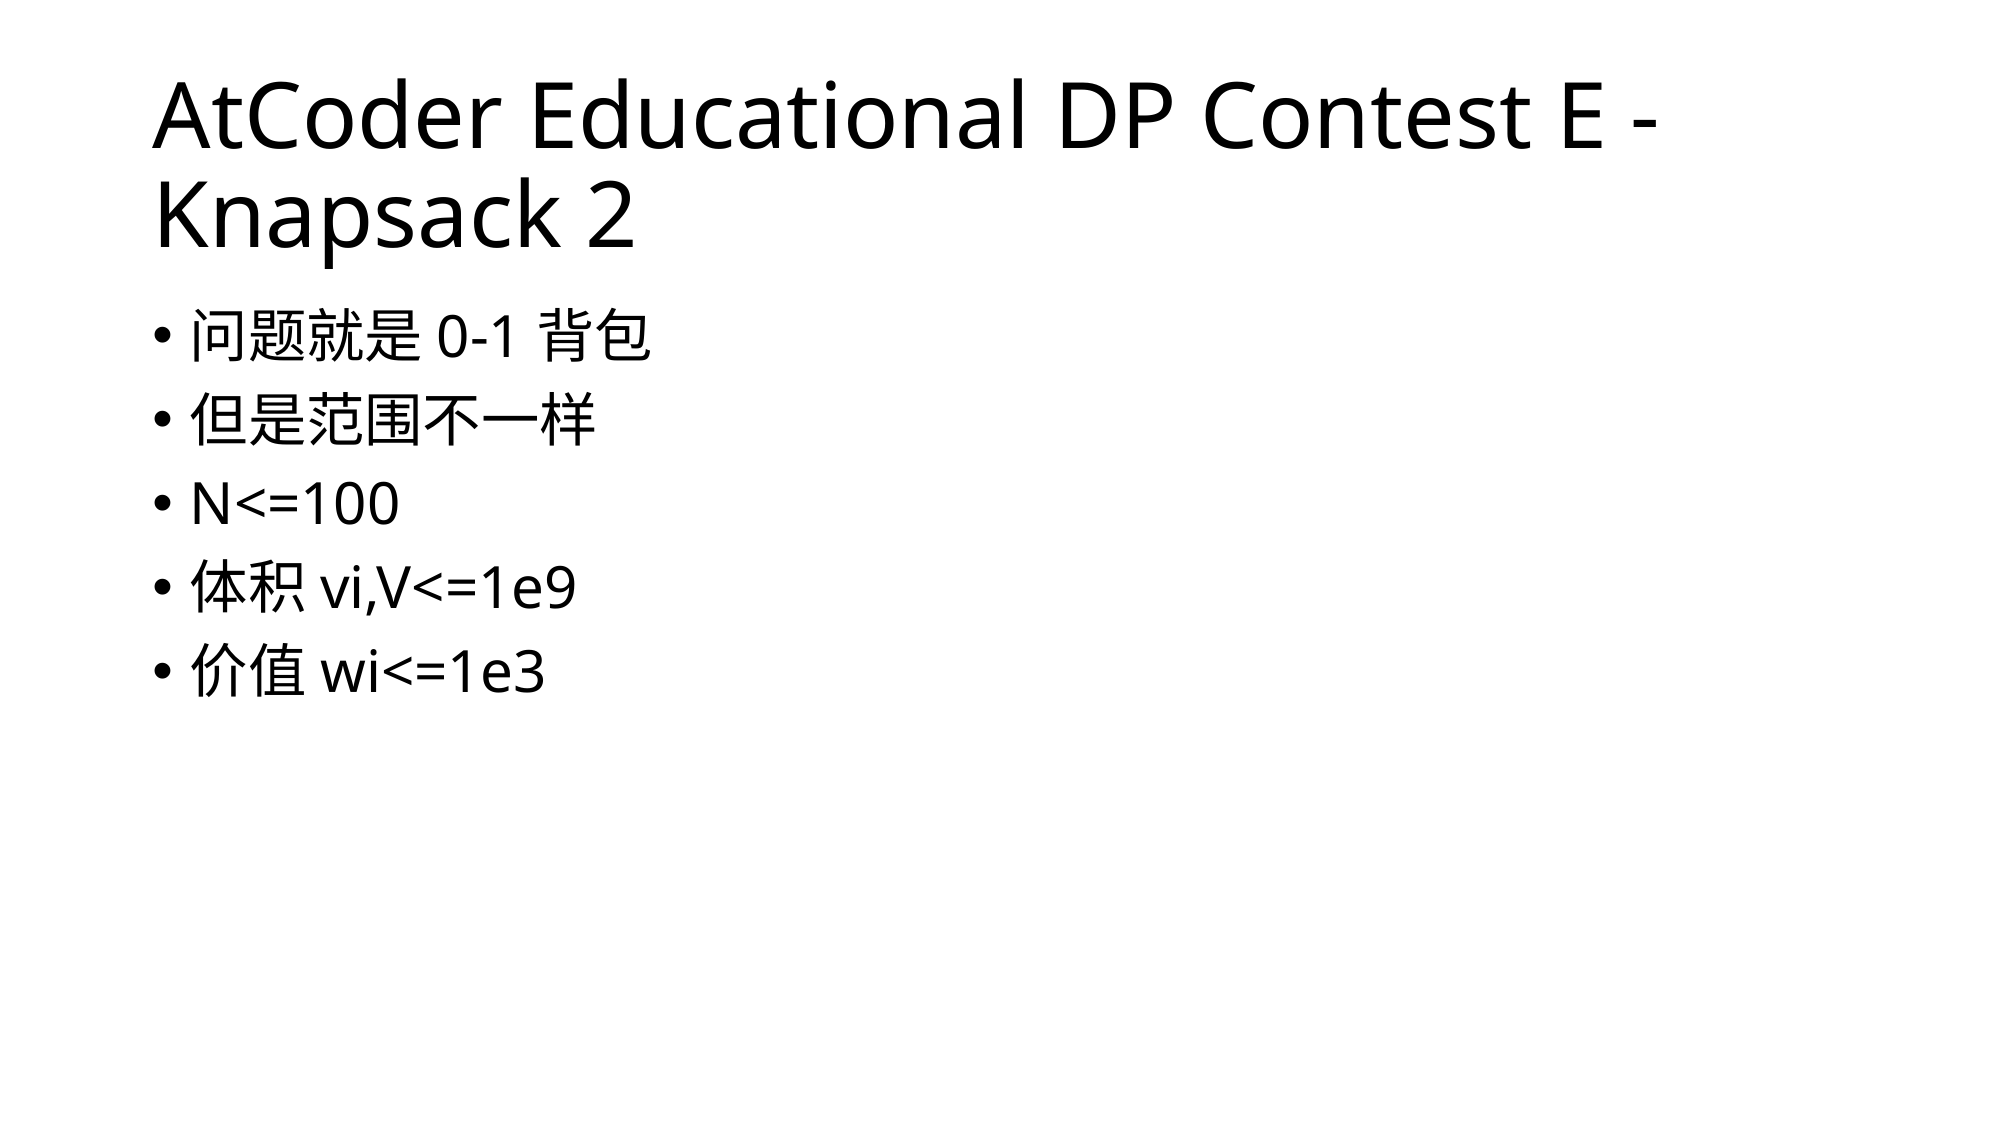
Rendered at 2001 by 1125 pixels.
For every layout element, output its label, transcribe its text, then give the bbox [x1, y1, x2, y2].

list 问题就是0-1背包 但是范围不一样 N<=100 体积vi,V<=1e9 价值wi<=1e3 [137, 299, 1863, 1014]
title AtCoder Educational DP Contest E - Knapsack 2 [137, 59, 1863, 278]
